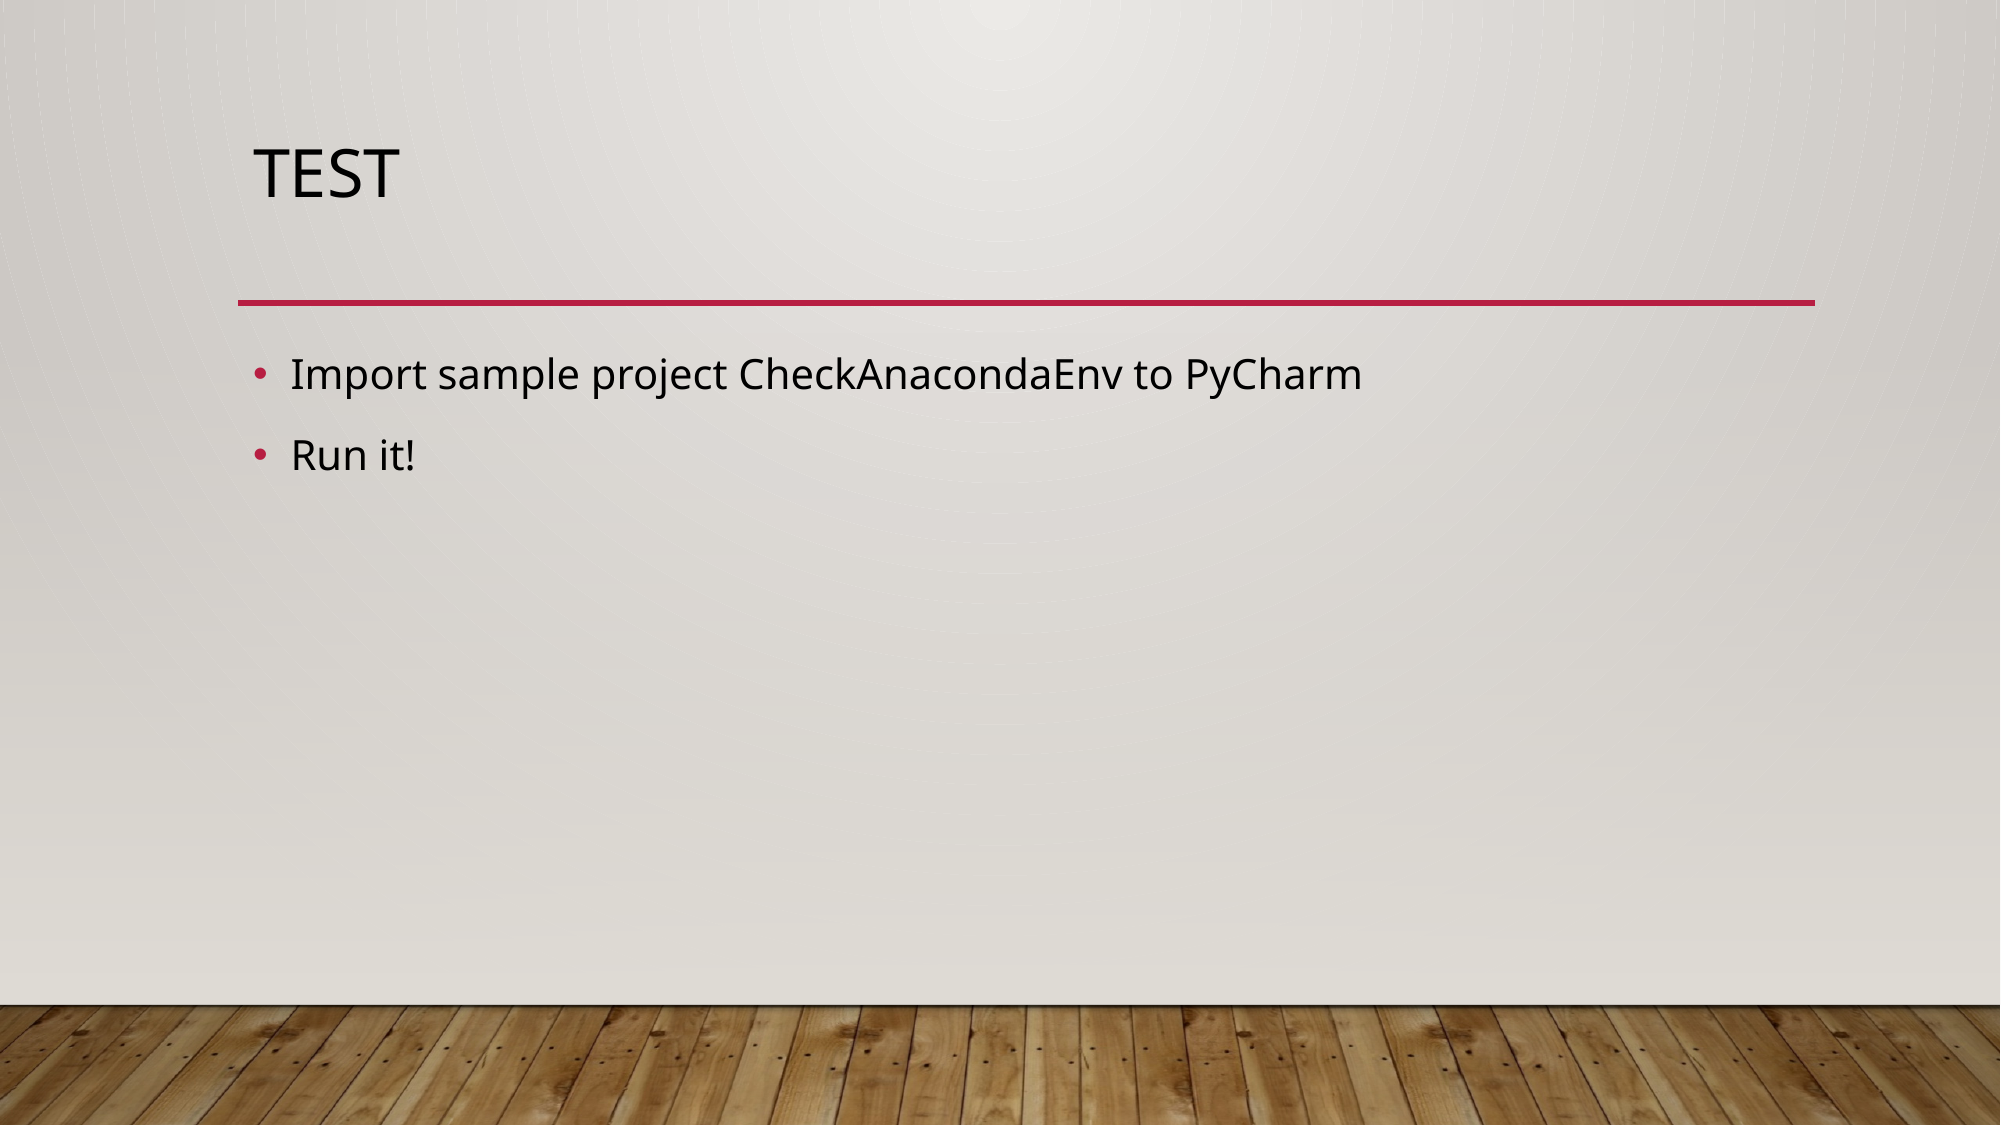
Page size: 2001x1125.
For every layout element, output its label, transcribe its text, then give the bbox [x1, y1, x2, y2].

list Import sample project CheckAnacondaEnv to PyCharm Run it! [238, 330, 1814, 897]
title Test [238, 131, 1814, 305]
picture [0, 1005, 2000, 1125]
